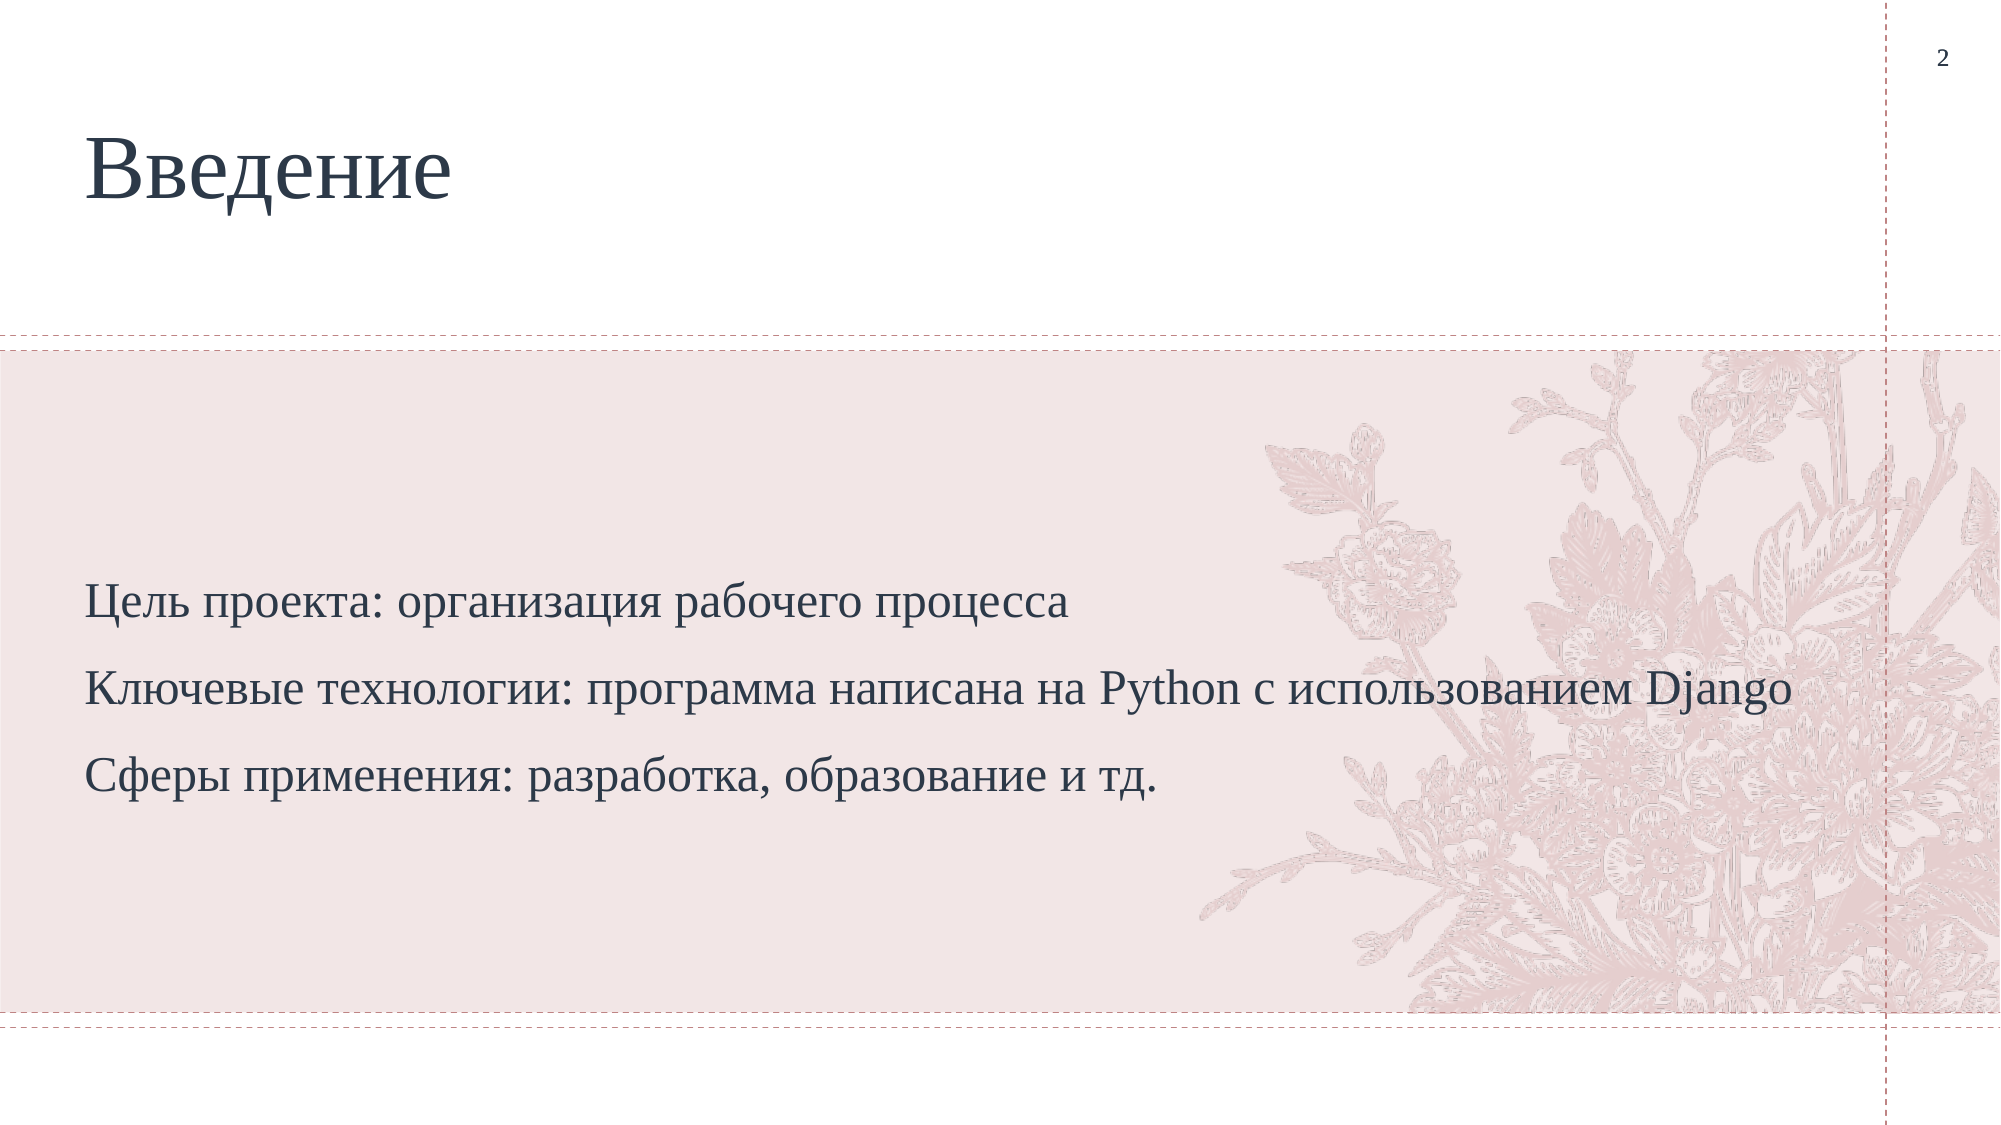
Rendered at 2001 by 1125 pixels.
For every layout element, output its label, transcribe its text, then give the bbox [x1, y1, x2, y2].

picture [1142, 351, 2000, 1014]
list Цель проекта: организация рабочего процесса Ключевые технологии: программа написана на Python с использованием Django Сферы применения: разработка, образование и тд. [69, 385, 1838, 978]
text_box 2 [1886, 0, 2000, 113]
title Введение [69, 59, 1838, 278]
